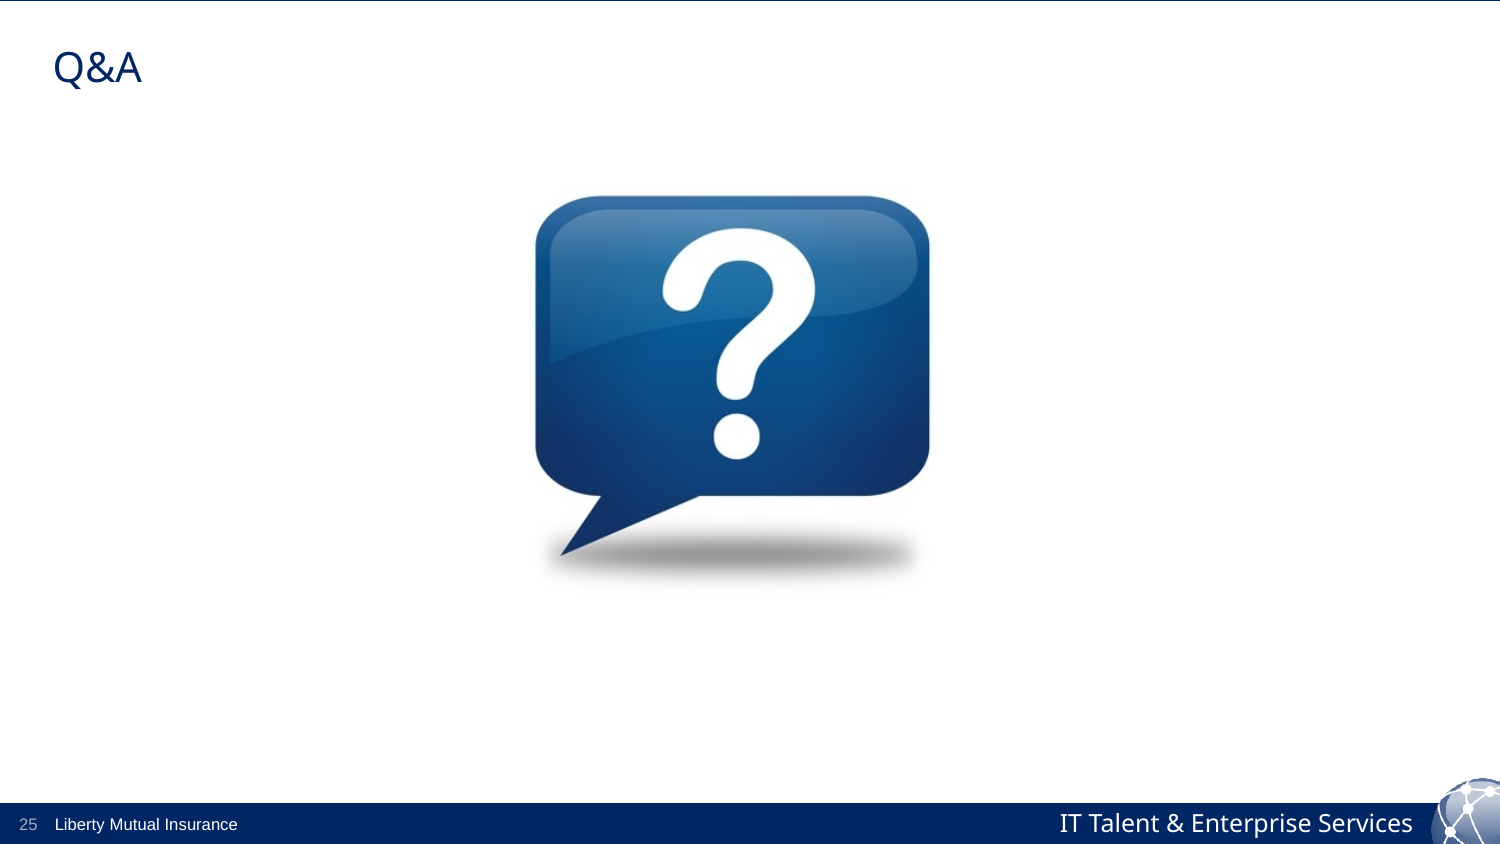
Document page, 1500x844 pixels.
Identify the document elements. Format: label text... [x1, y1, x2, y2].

picture [527, 186, 934, 603]
picture [1431, 778, 1500, 844]
title Q&A [37, 33, 1463, 122]
